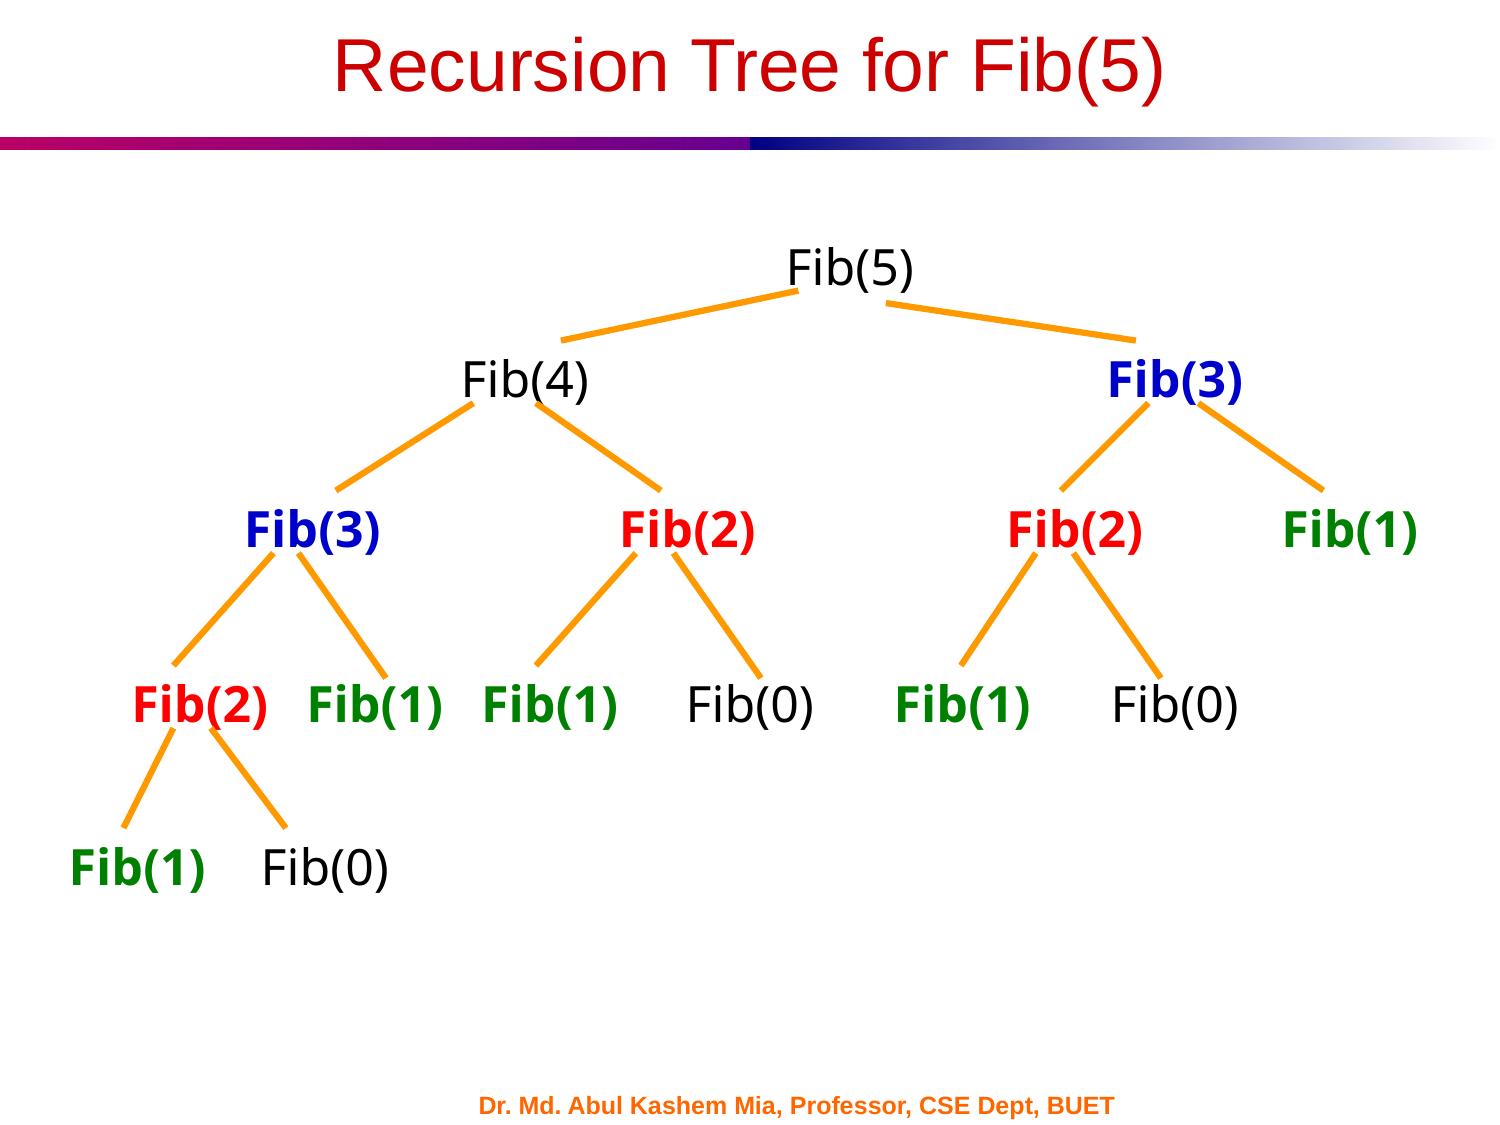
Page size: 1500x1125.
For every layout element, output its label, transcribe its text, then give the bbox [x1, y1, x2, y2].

text_box Fib(3) [1091, 340, 1258, 416]
text_box Fib(2) [116, 665, 283, 741]
text_box Fib(3) [228, 490, 396, 566]
text_box Fib(1) [878, 665, 1046, 741]
text_box Fib(1) [1266, 490, 1433, 566]
text_box Fib(1) [53, 828, 221, 903]
text_box Fib(2) [603, 490, 771, 566]
text_box Fib(2) [991, 490, 1158, 566]
title Recursion Tree for Fib(5) [74, 37, 1426, 114]
text_box Fib(0) [245, 828, 404, 903]
text_box Fib(4) [445, 340, 604, 416]
text_box Fib(1) [291, 665, 458, 741]
text_box Fib(0) [1095, 665, 1254, 741]
text_box Fib(1) [466, 665, 633, 741]
text_box Fib(0) [670, 665, 829, 741]
text_box Fib(5) [770, 228, 929, 303]
